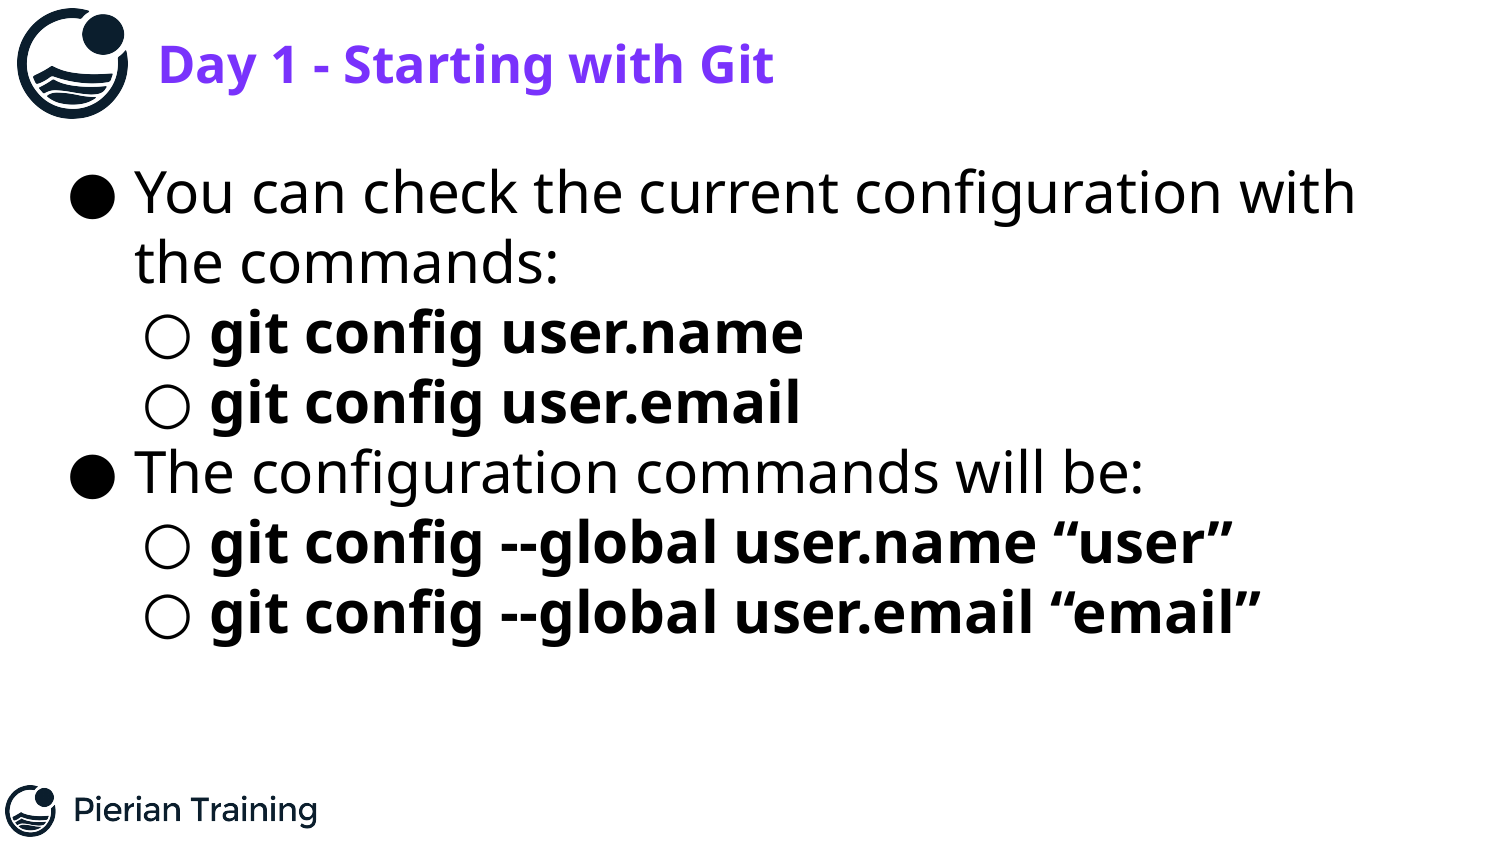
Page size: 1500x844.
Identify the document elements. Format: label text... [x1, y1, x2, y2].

text_box Day 1 - Starting with Git [142, 16, 1432, 110]
picture [16, 8, 128, 120]
picture [4, 785, 318, 837]
text_box You can check the current configuration with the commands: git config user.name git config user.email The configuration commands will be: git config --global user.name “user” git config --global user.email “email” [44, 140, 1432, 661]
